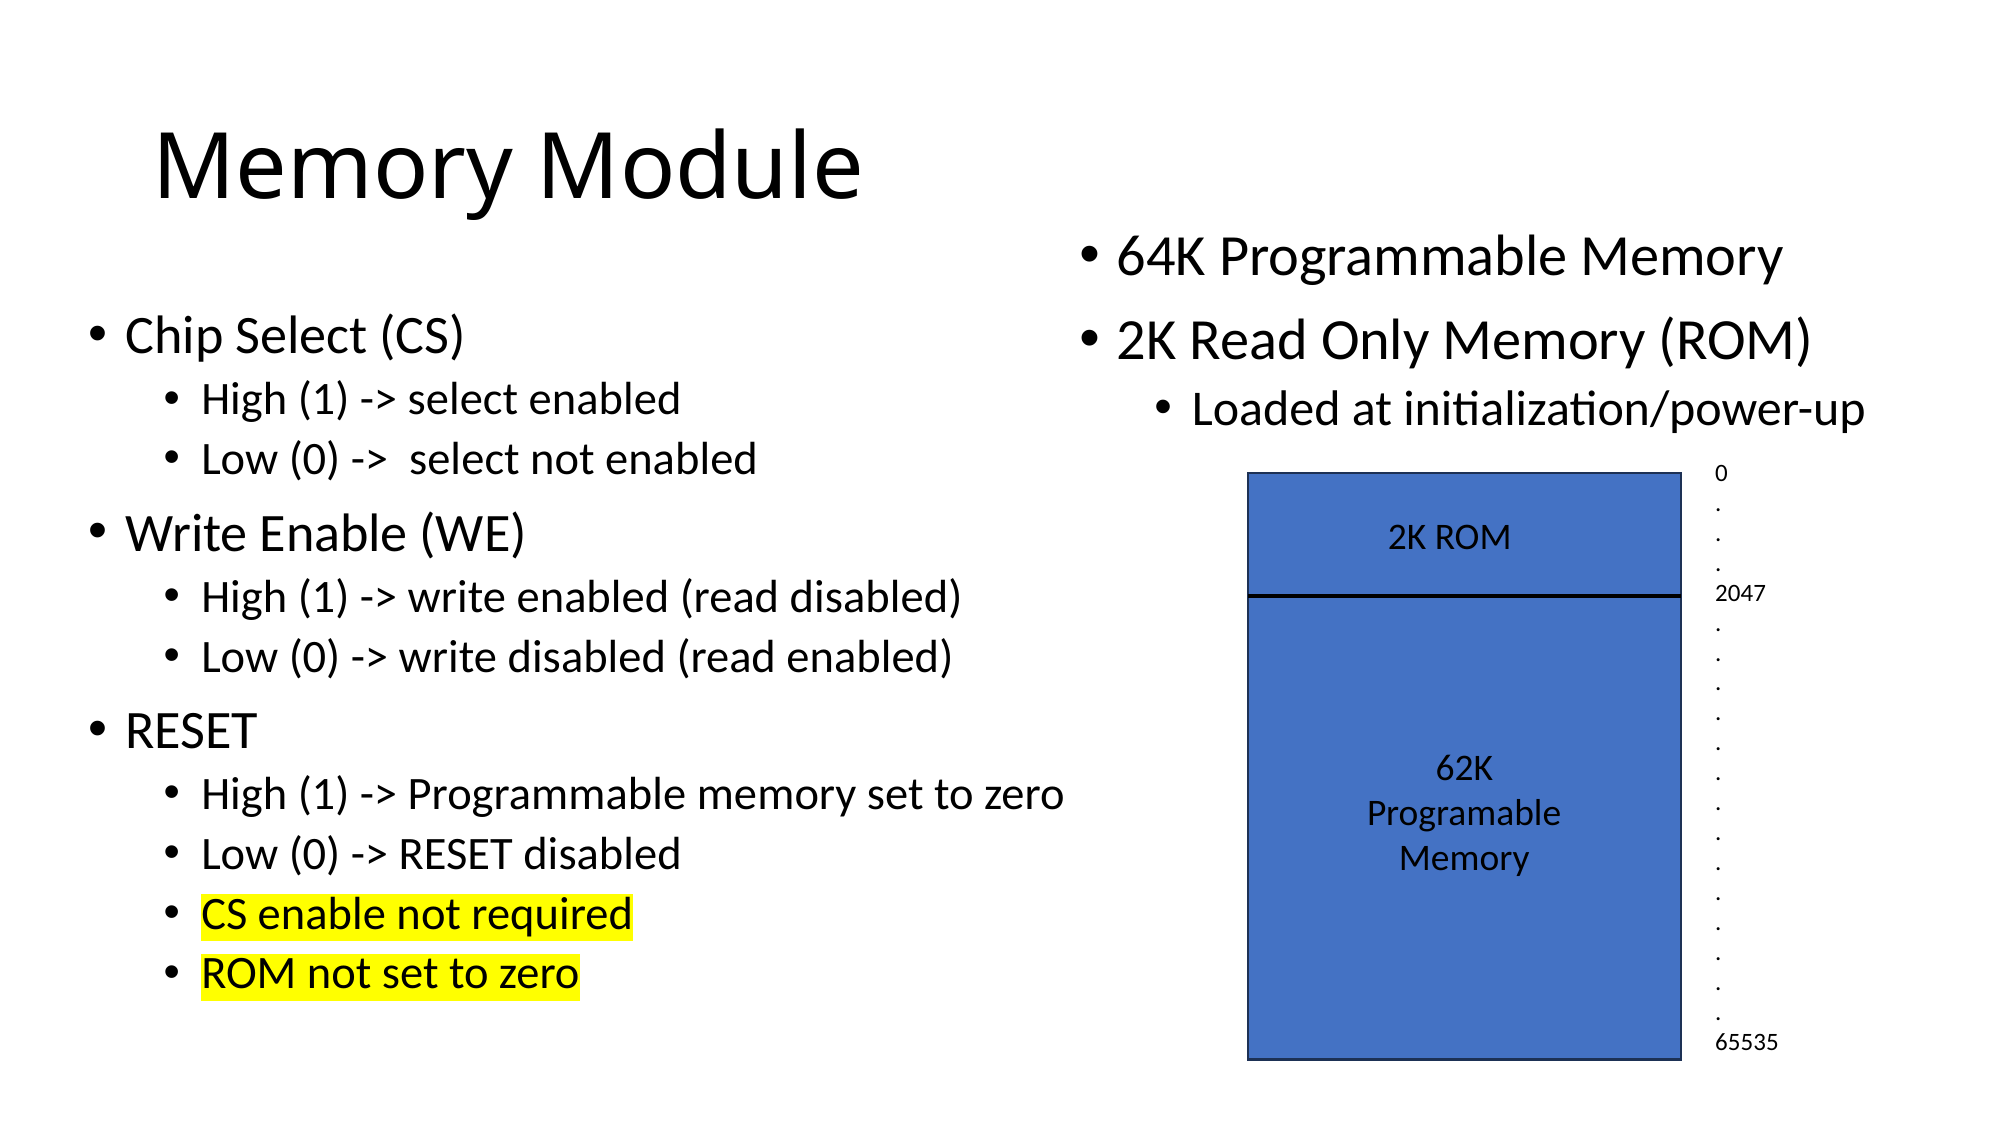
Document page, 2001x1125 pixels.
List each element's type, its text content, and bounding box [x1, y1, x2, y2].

text_box [1247, 472, 1682, 1061]
list Chip Select (CS) High (1) -> select enabled Low (0) -> select not enabled Write Enable (WE) High (1) -> write enabled (read disabled) Low (0) -> write disabled (read enabled) RESET High (1) -> Programmable memory set to zero Low (0) -> RESET disabled CS enable not required ROM not set to zero [73, 299, 1099, 1014]
text_box 64K Programmable Memory 2K Read Only Memory (ROM) Loaded at initialization/power-up [1064, 217, 1956, 932]
text_box 62K Programable Memory [1327, 735, 1601, 886]
title Memory Module [137, 59, 1863, 278]
text_box 2K ROM [1373, 504, 1647, 564]
text_box 0 . . . 2047 . . . . . . . . . . . . . . 65535 [1700, 448, 1806, 1063]
